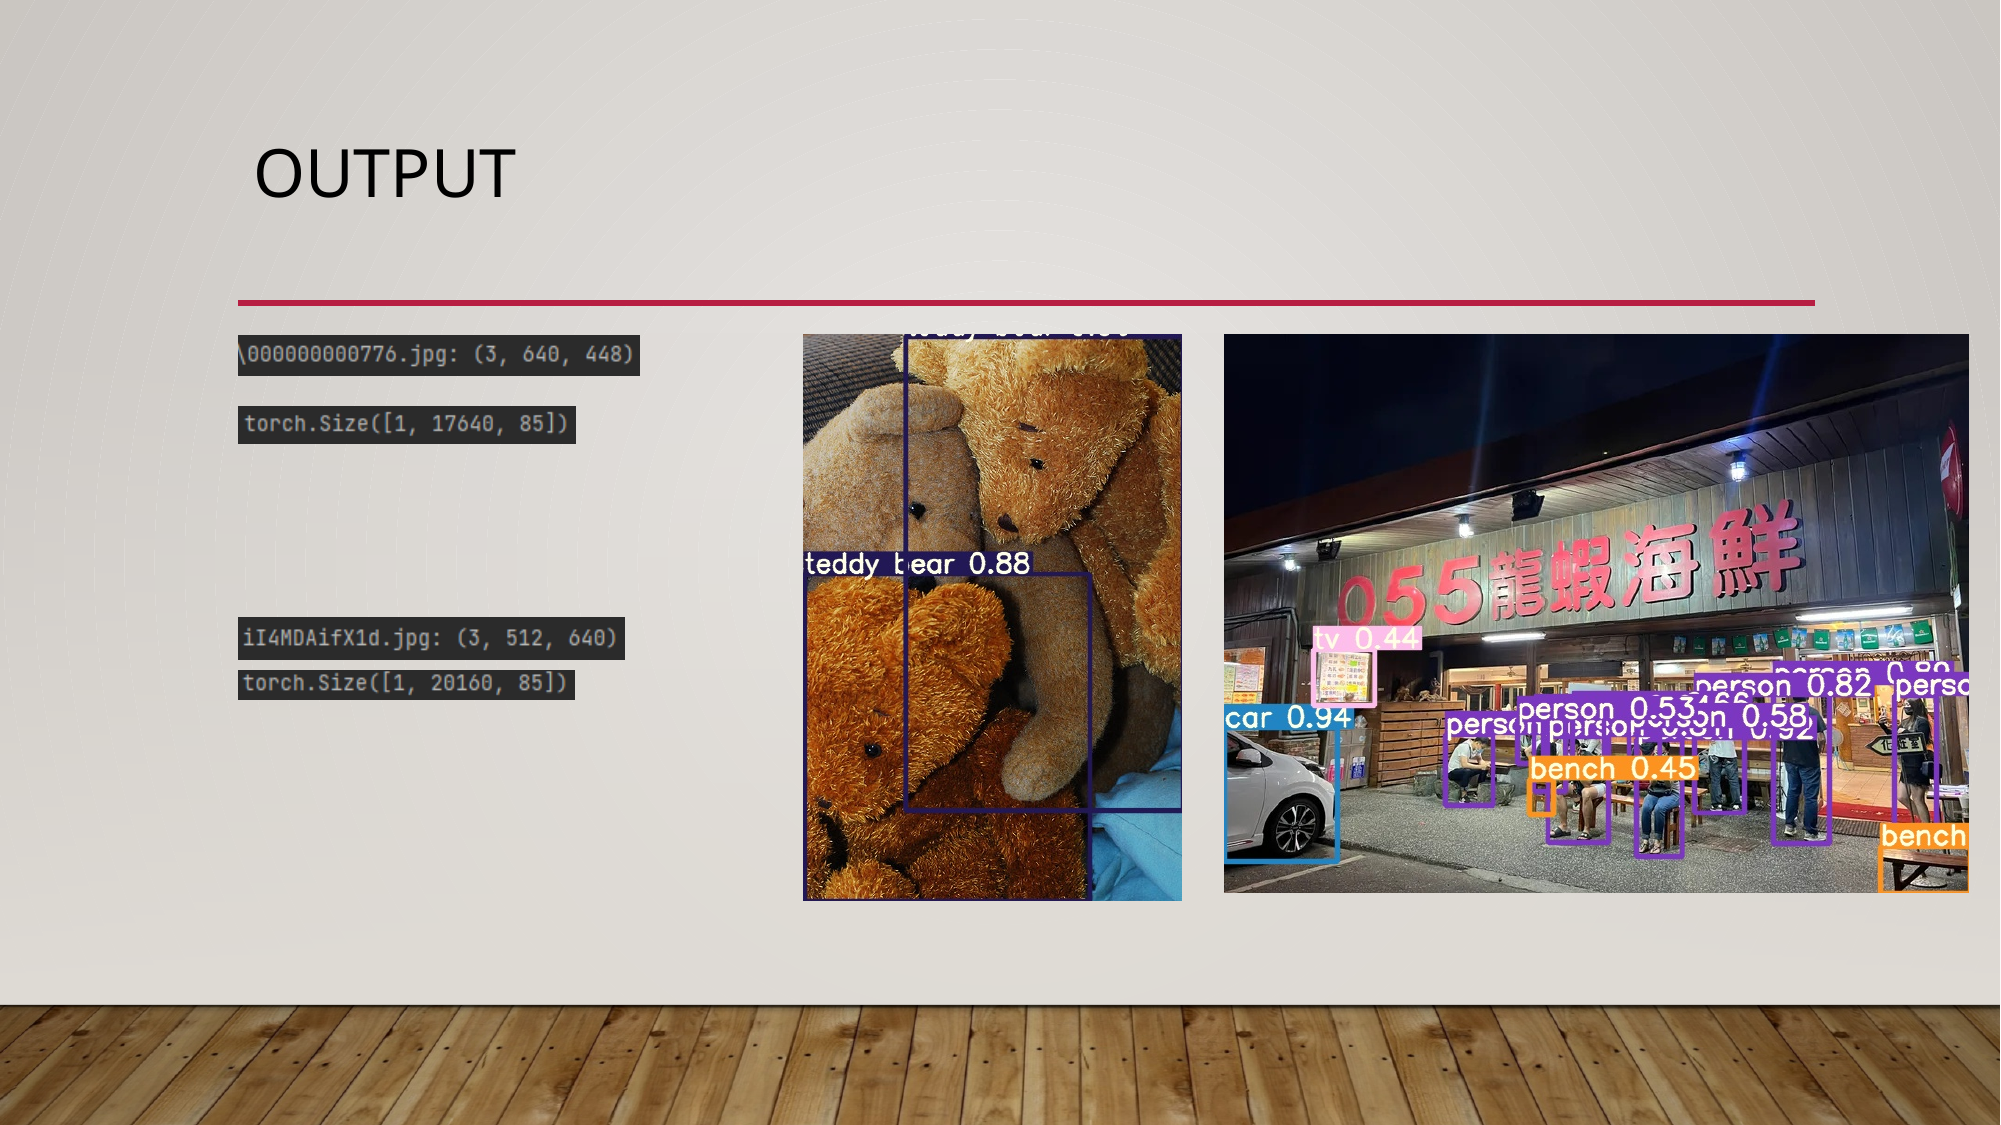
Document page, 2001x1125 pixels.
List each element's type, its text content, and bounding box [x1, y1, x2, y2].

picture [1224, 334, 1969, 893]
picture [0, 1005, 2000, 1125]
title OUTPUT [238, 131, 1814, 305]
picture [237, 617, 625, 660]
picture [237, 670, 575, 701]
picture [237, 334, 640, 376]
picture [237, 405, 576, 444]
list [802, 334, 1182, 901]
